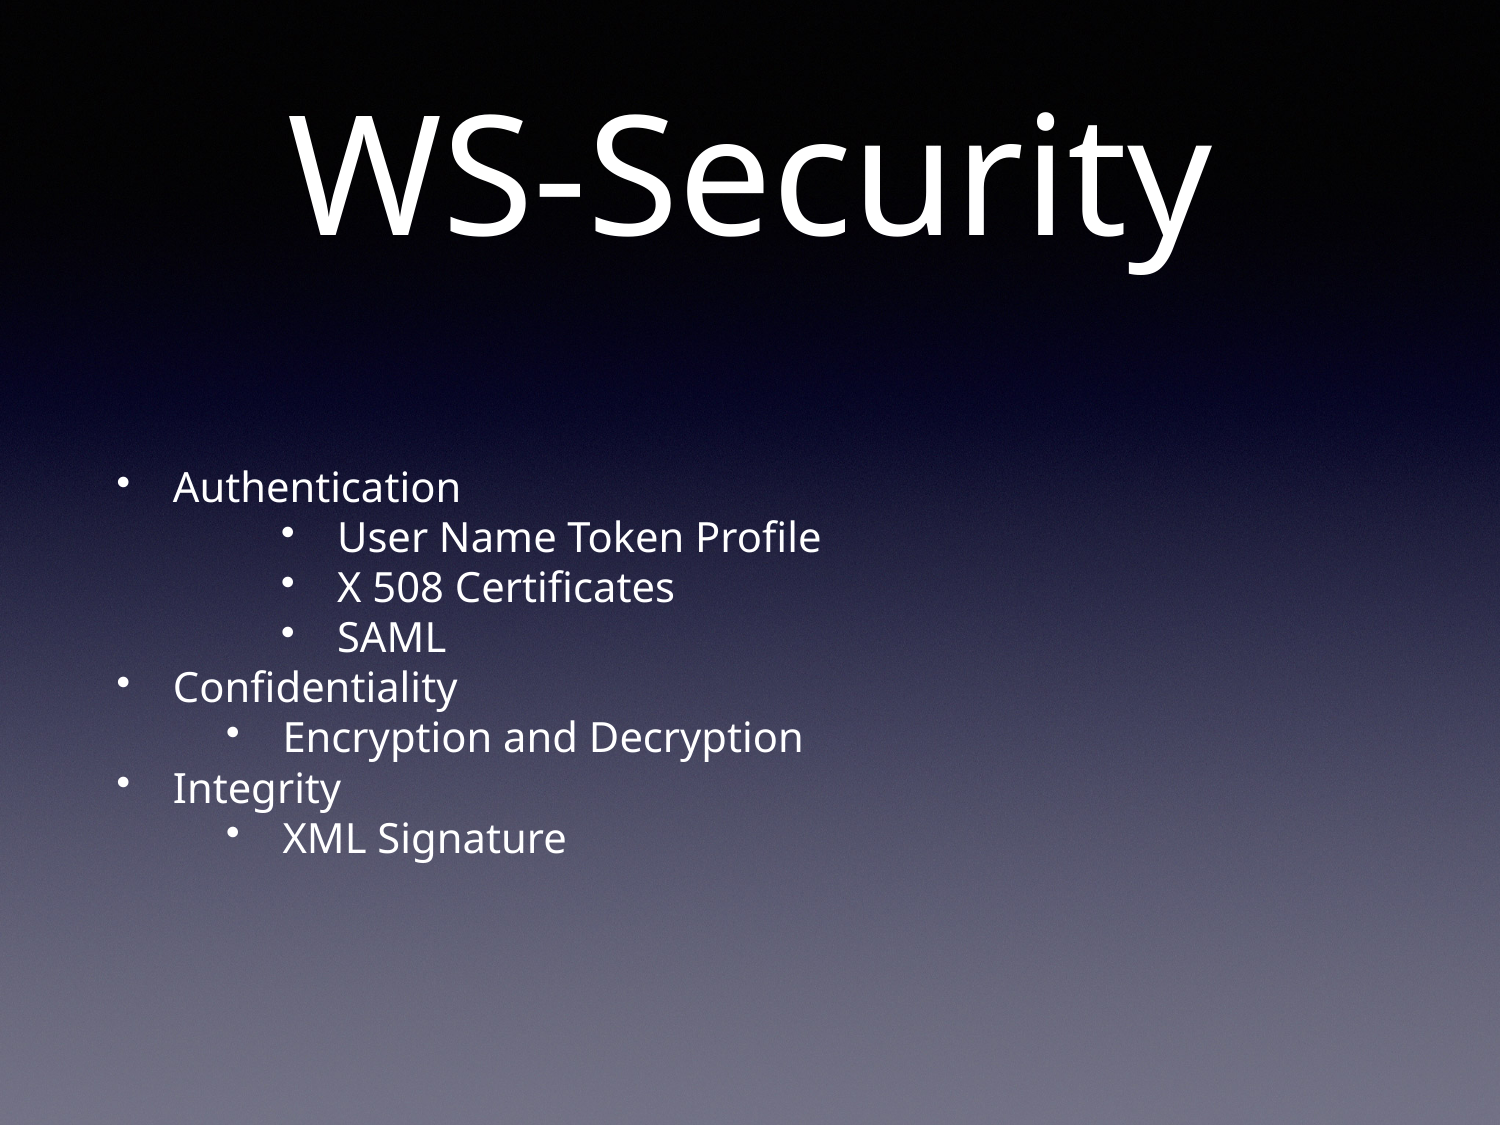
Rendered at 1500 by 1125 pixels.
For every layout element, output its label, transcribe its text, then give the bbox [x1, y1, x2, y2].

picture [0, 0, 1500, 1125]
text_box WS-Security [109, 46, 1391, 292]
text_box Authentication User Name Token Profile X 508 Certificates SAML Confidentiality Encryption and Decryption Integrity XML Signature [109, 298, 1391, 1024]
